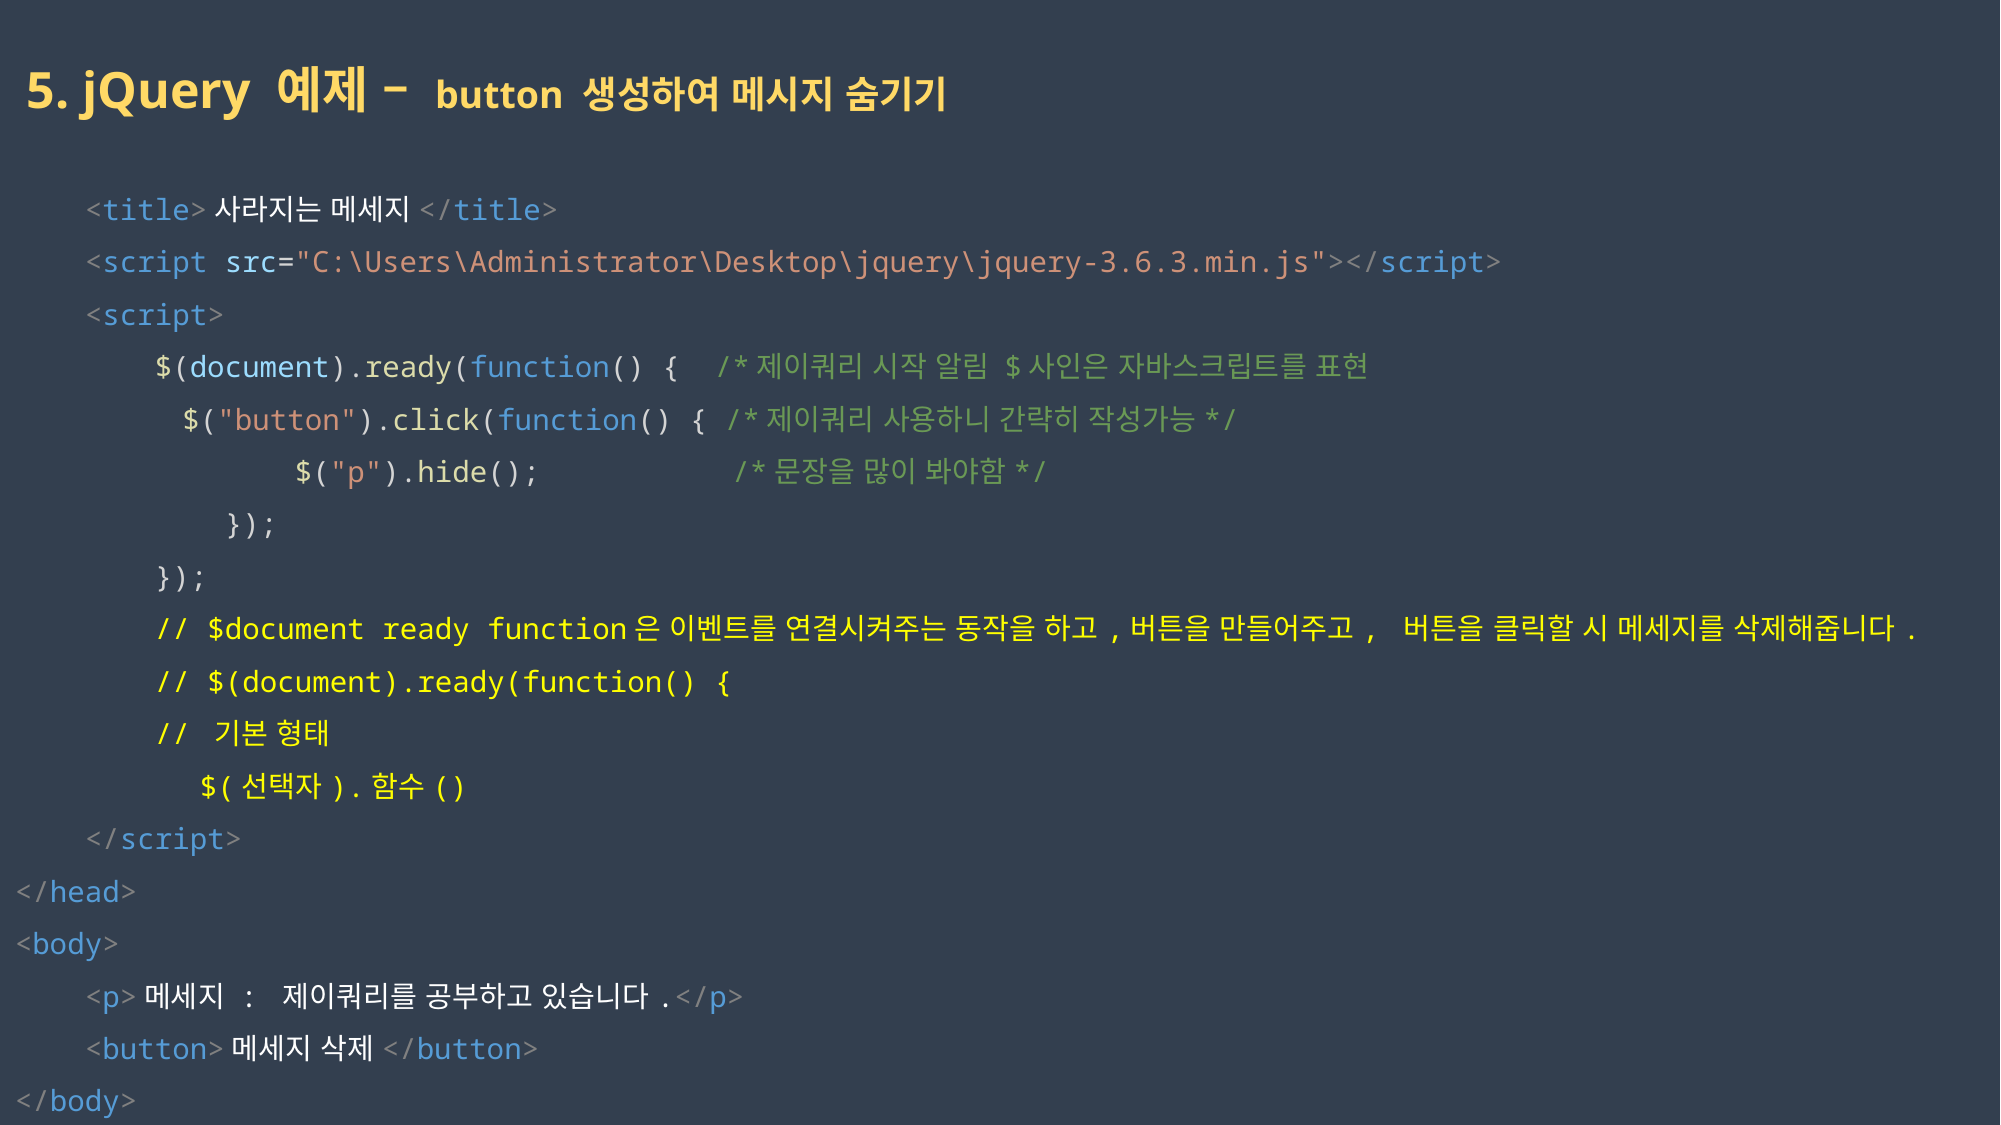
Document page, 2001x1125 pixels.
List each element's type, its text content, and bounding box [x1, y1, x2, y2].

text_box [0, 0, 2000, 166]
text_box 5. jQuery 예제 – button 생성하여 메시지 숨기기 [11, 50, 1920, 126]
text_box <title>사라지는 메세지</title> <script src="C:\Users\Administrator\Desktop\jquery\jquery-3.6.3.min.js"></script> <script> $(document).ready(function() { /*제이쿼리 시작 알림 $사인은 자바스크립트를 표현 $("button").click(function() { /*제이쿼리 사용하니 간략히 작성가능*/ $("p").hide(); /*문장을 많이 봐야함*/ }); }); // $document ready function은 이벤트를 연결시켜주는 동작을 하고,버튼을 만들어주고, 버튼을 클릭할 시 메세지를 삭제해줍니다. // $(document).ready(function() { // 기본 형태 $(선택자).함수() </script> </head> <body> <p>메세지 : 제이쿼리를 공부하고 있습니다.</p> <button>메세지 삭제</button> </body> [0, 166, 2000, 1125]
